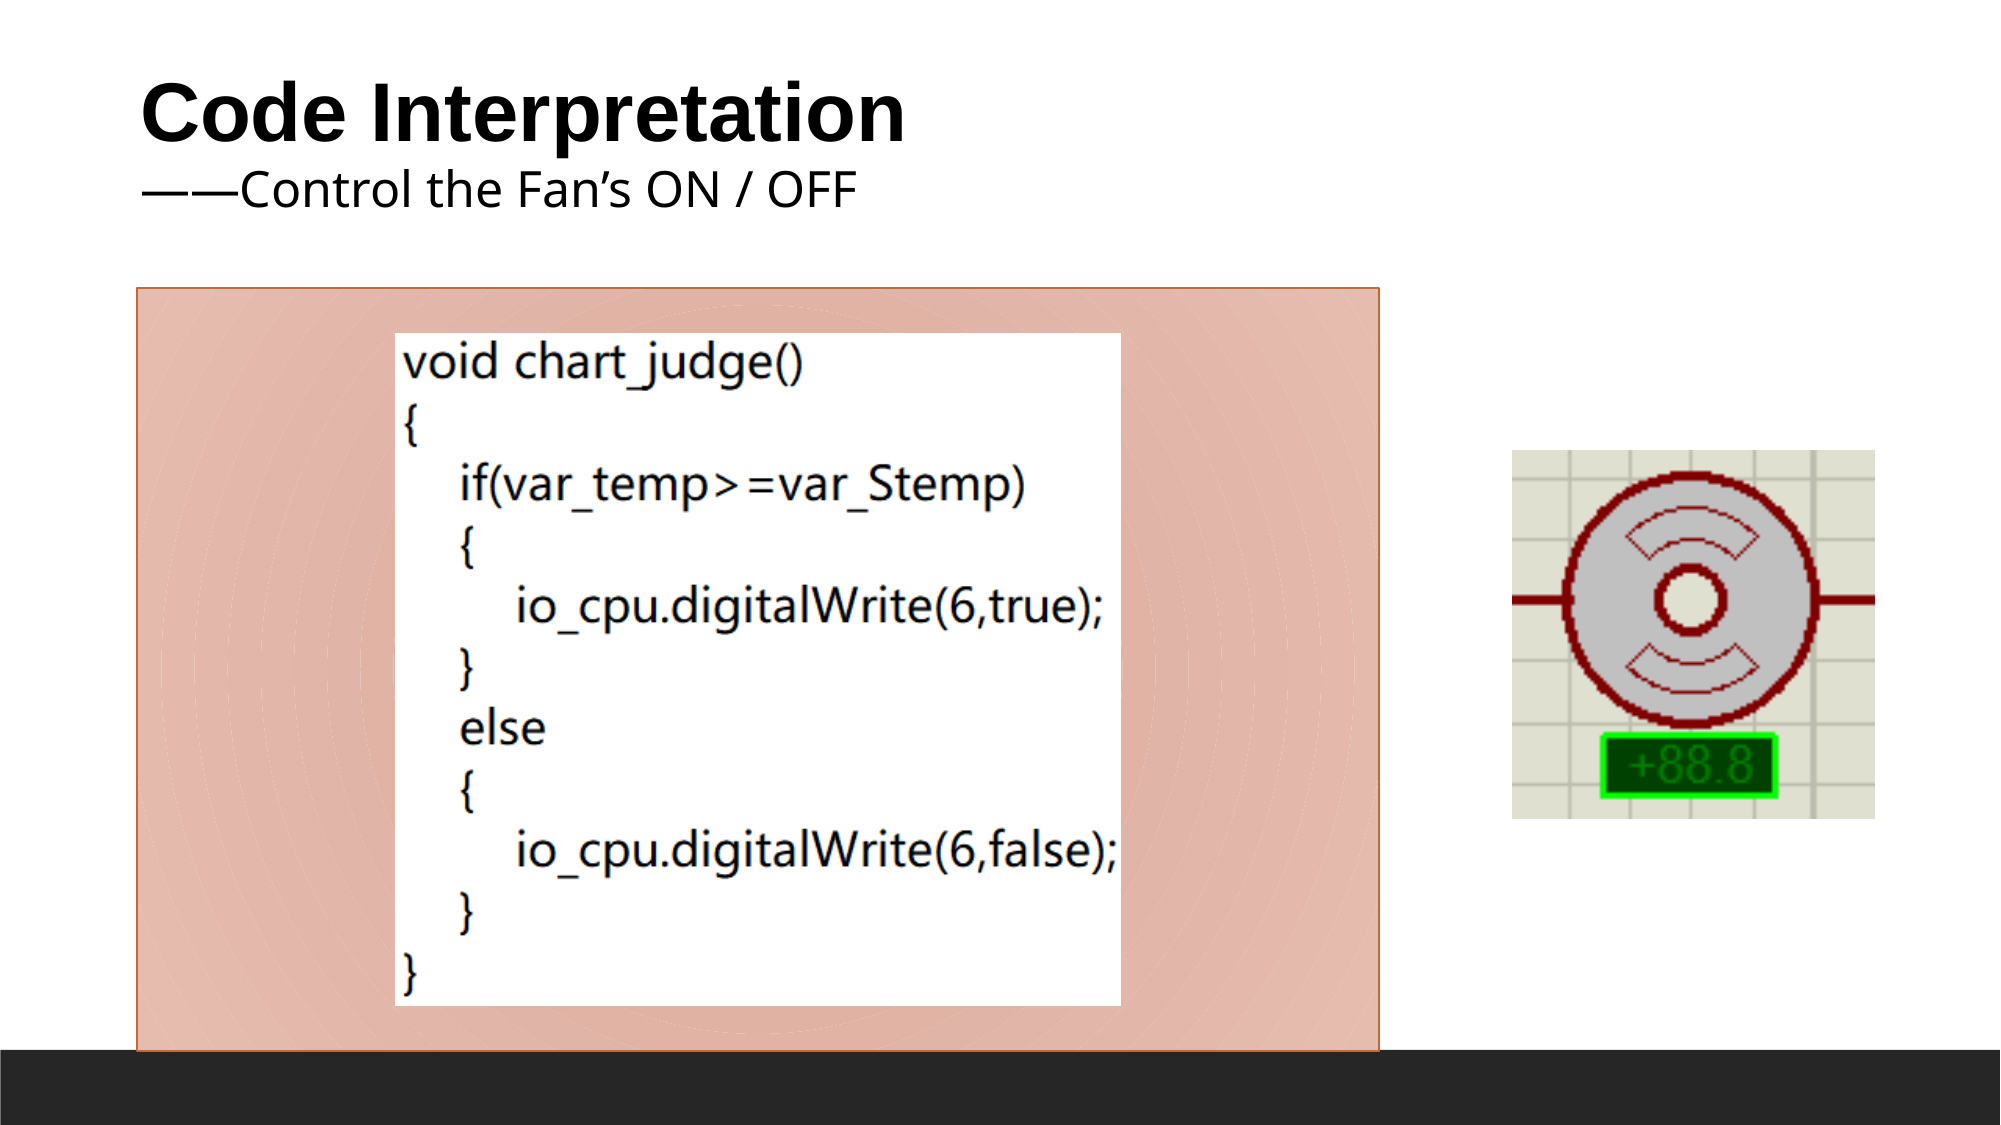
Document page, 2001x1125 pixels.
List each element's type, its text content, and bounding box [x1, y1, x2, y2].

picture [395, 333, 1122, 1006]
text_box [136, 287, 1380, 1052]
picture [1511, 450, 1875, 820]
text_box Code Interpretation ——Control the Fan’s ON / OFF [125, 50, 923, 226]
